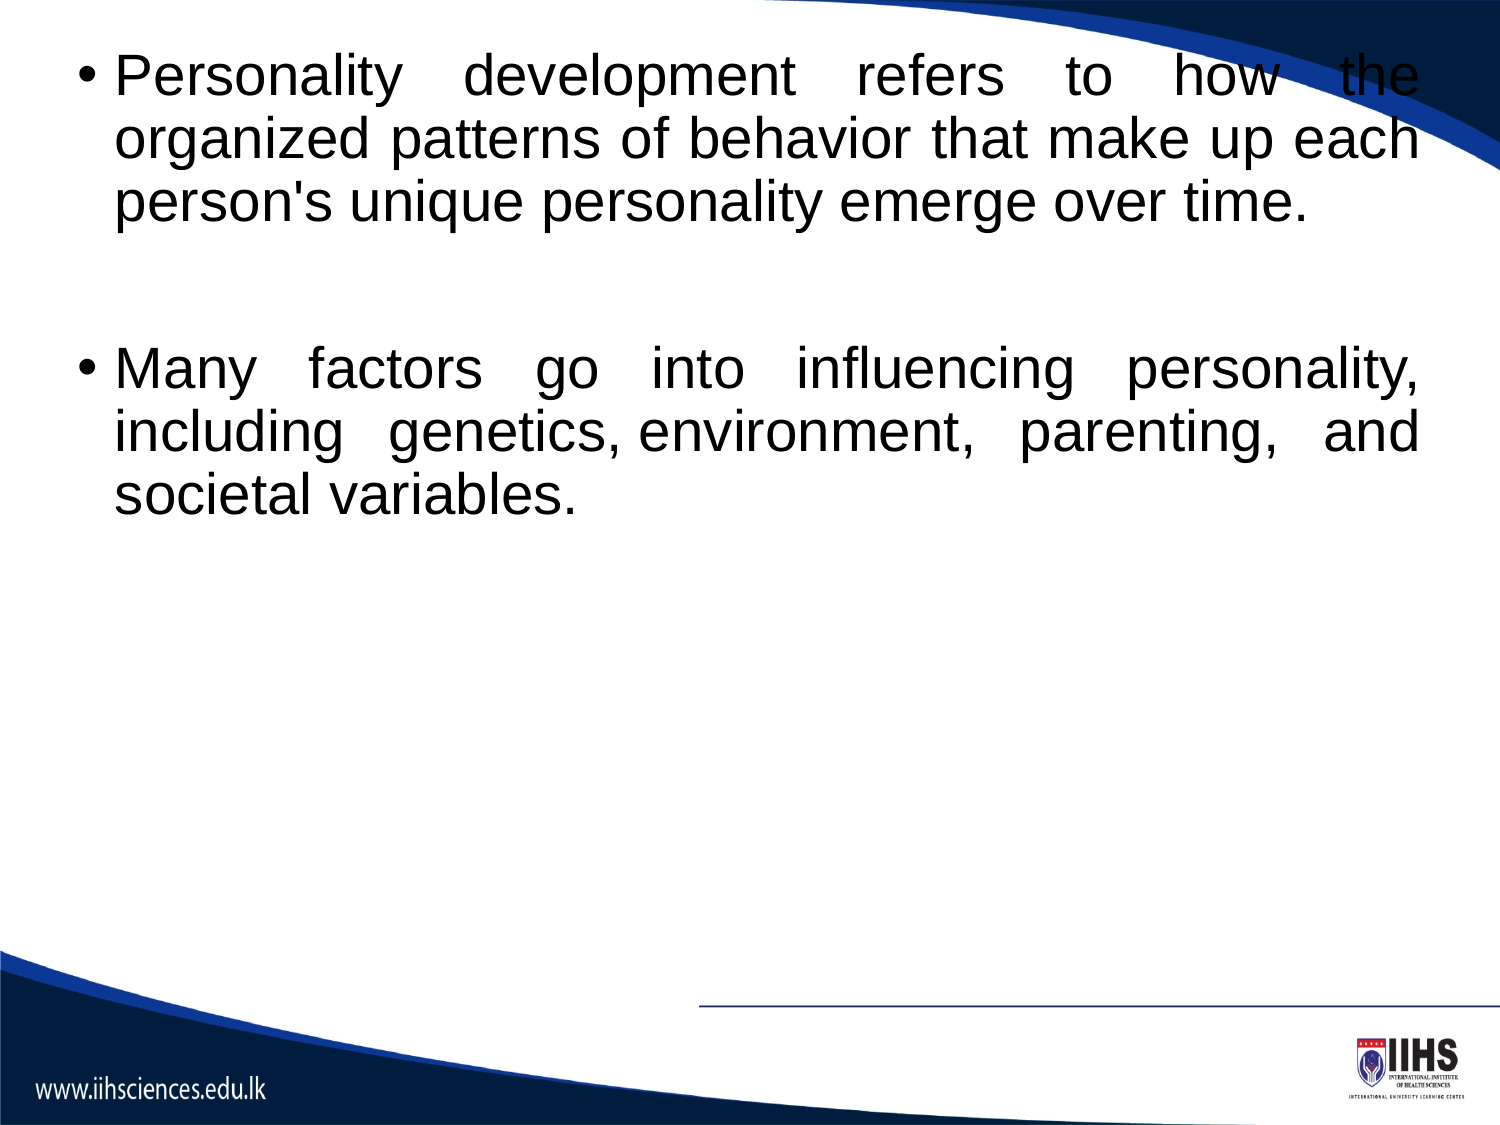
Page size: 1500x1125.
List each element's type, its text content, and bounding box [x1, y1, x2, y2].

picture [0, 0, 1500, 1125]
list Personality development refers to how the organized patterns of behavior that make up each person's unique personality emerge over time. Many factors go into influencing personality, including genetics, environment, parenting, and societal variables. [62, 37, 1438, 1014]
